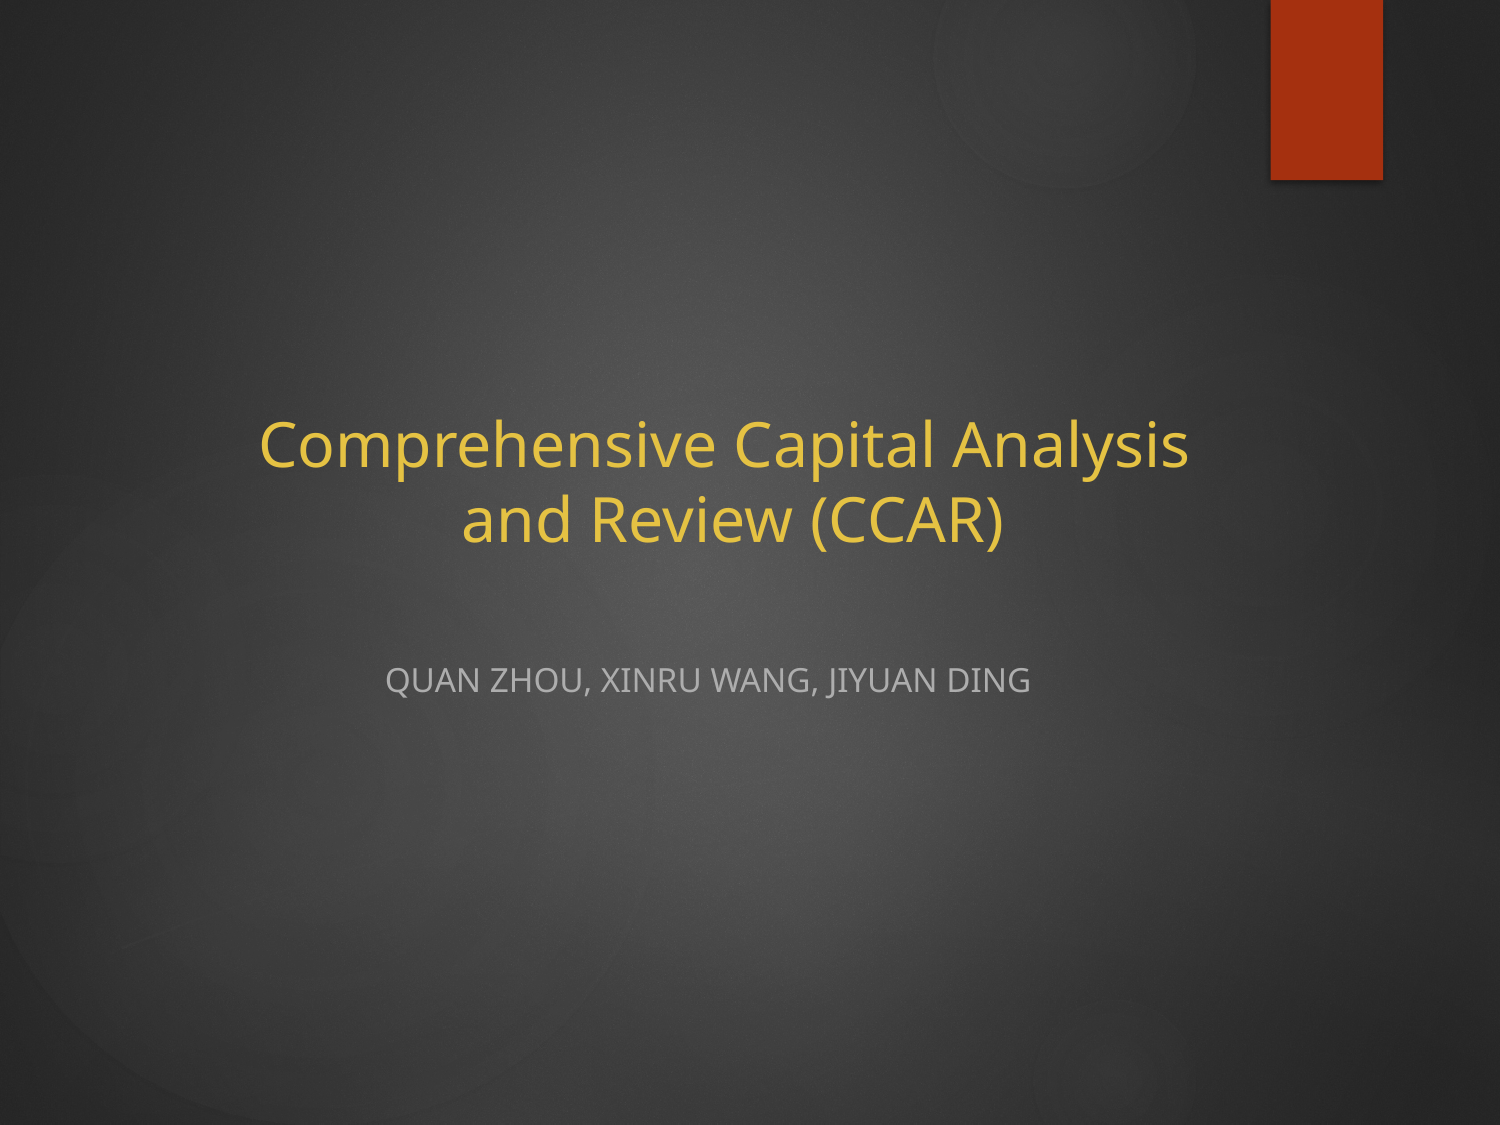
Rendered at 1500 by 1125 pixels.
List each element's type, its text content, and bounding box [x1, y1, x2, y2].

title Comprehensive Capital Analysis and Review (CCAR) [201, 436, 1265, 571]
subtitle Quan Zhou, Xinru Wang, Jiyuan Ding [369, 644, 1097, 710]
